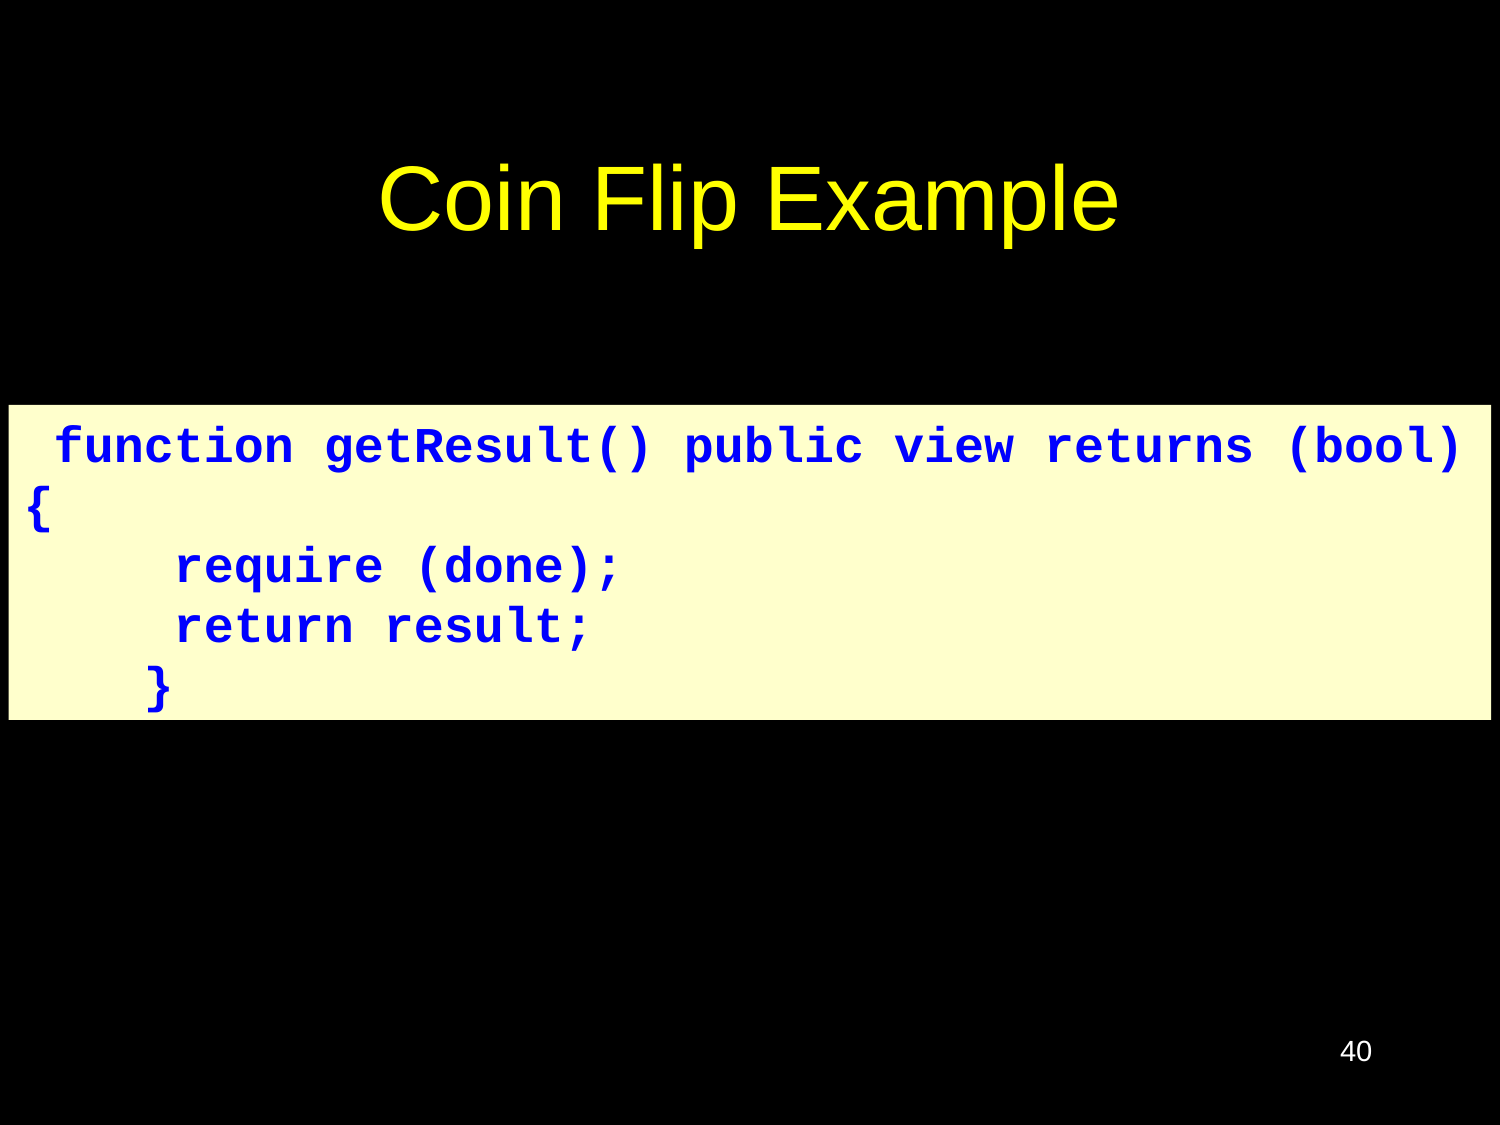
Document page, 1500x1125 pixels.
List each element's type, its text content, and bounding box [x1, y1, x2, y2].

slide_number 40 [1074, 1024, 1388, 1101]
title Coin Flip Example [112, 99, 1388, 288]
text_box function getResult() public view returns (bool) { require (done); return result; } [8, 404, 1492, 720]
